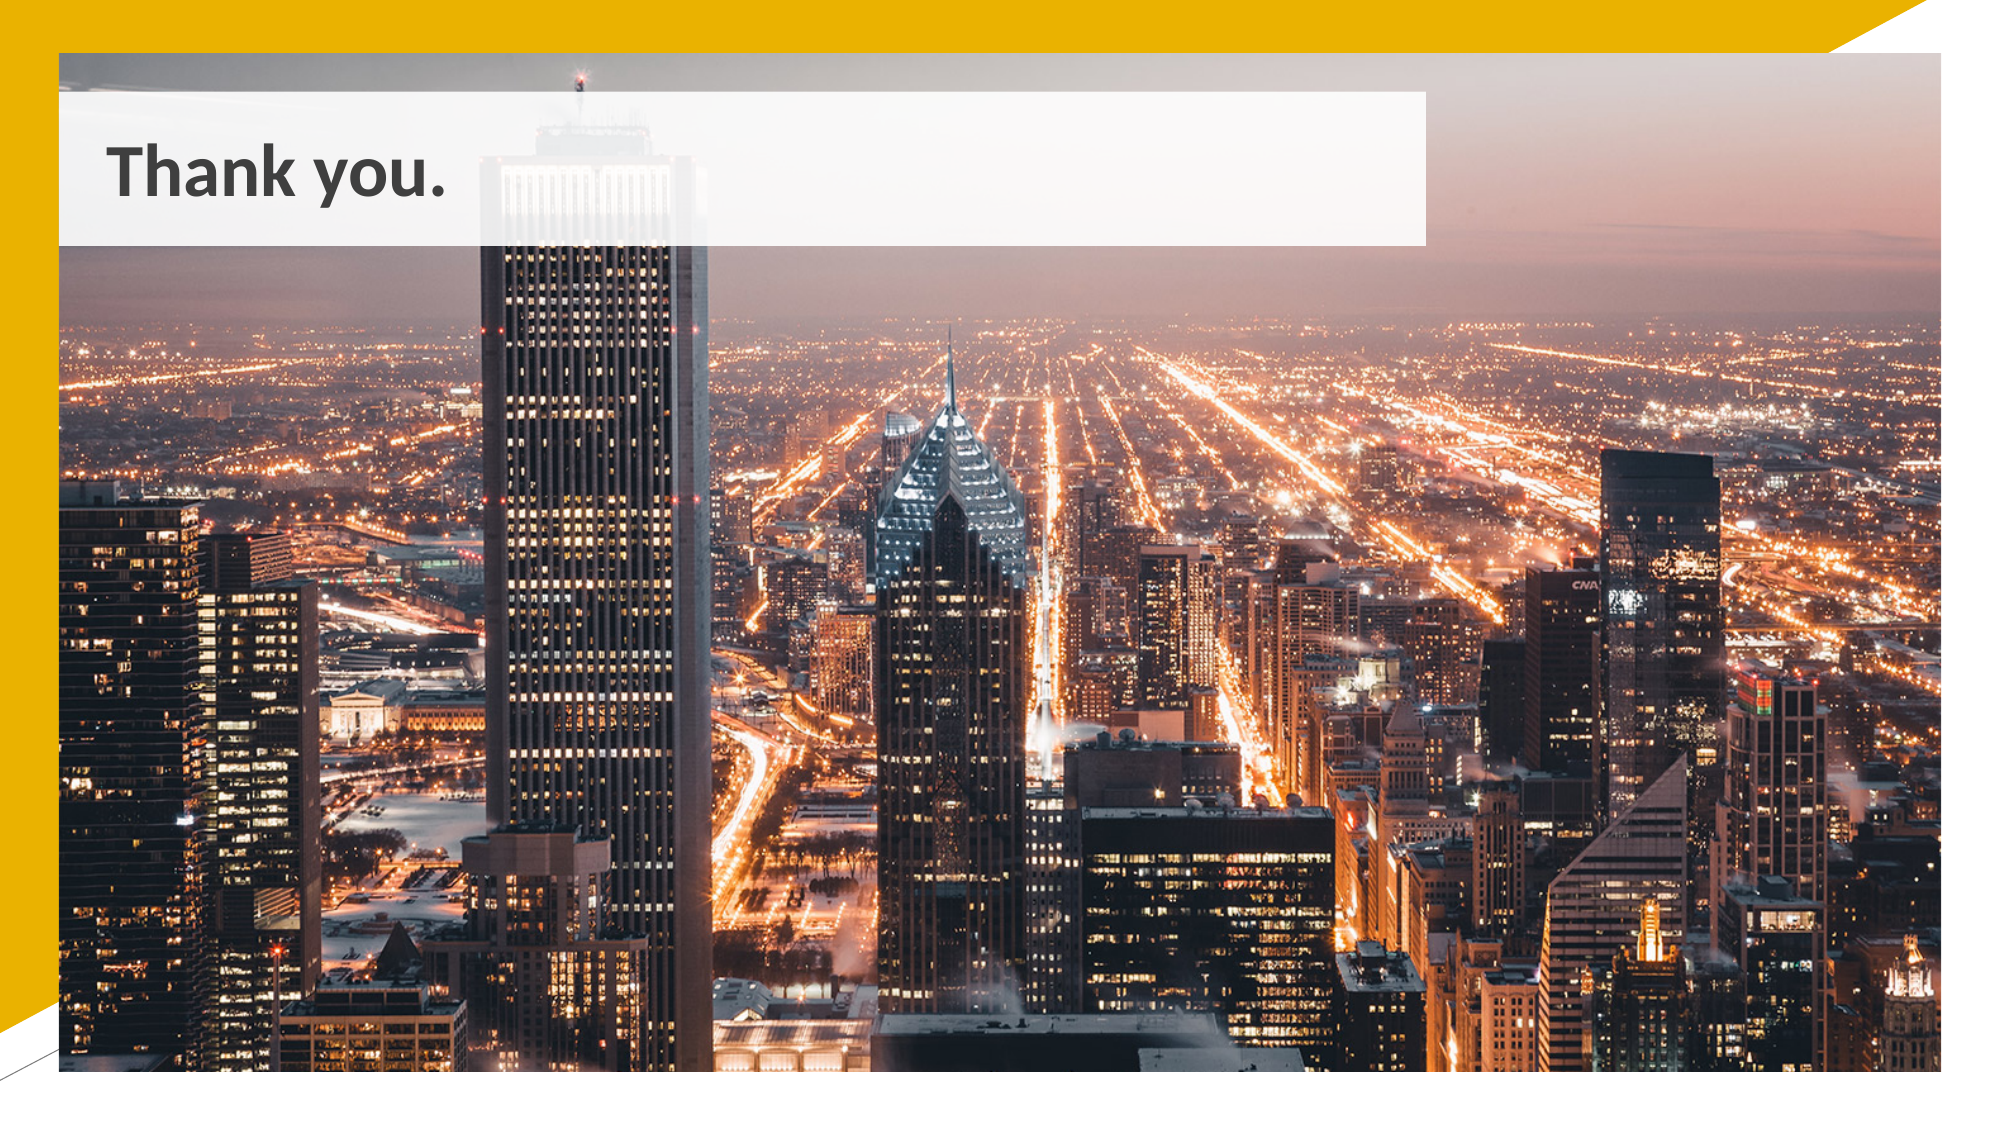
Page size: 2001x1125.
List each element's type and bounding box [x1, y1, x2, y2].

picture [58, 53, 1942, 1072]
